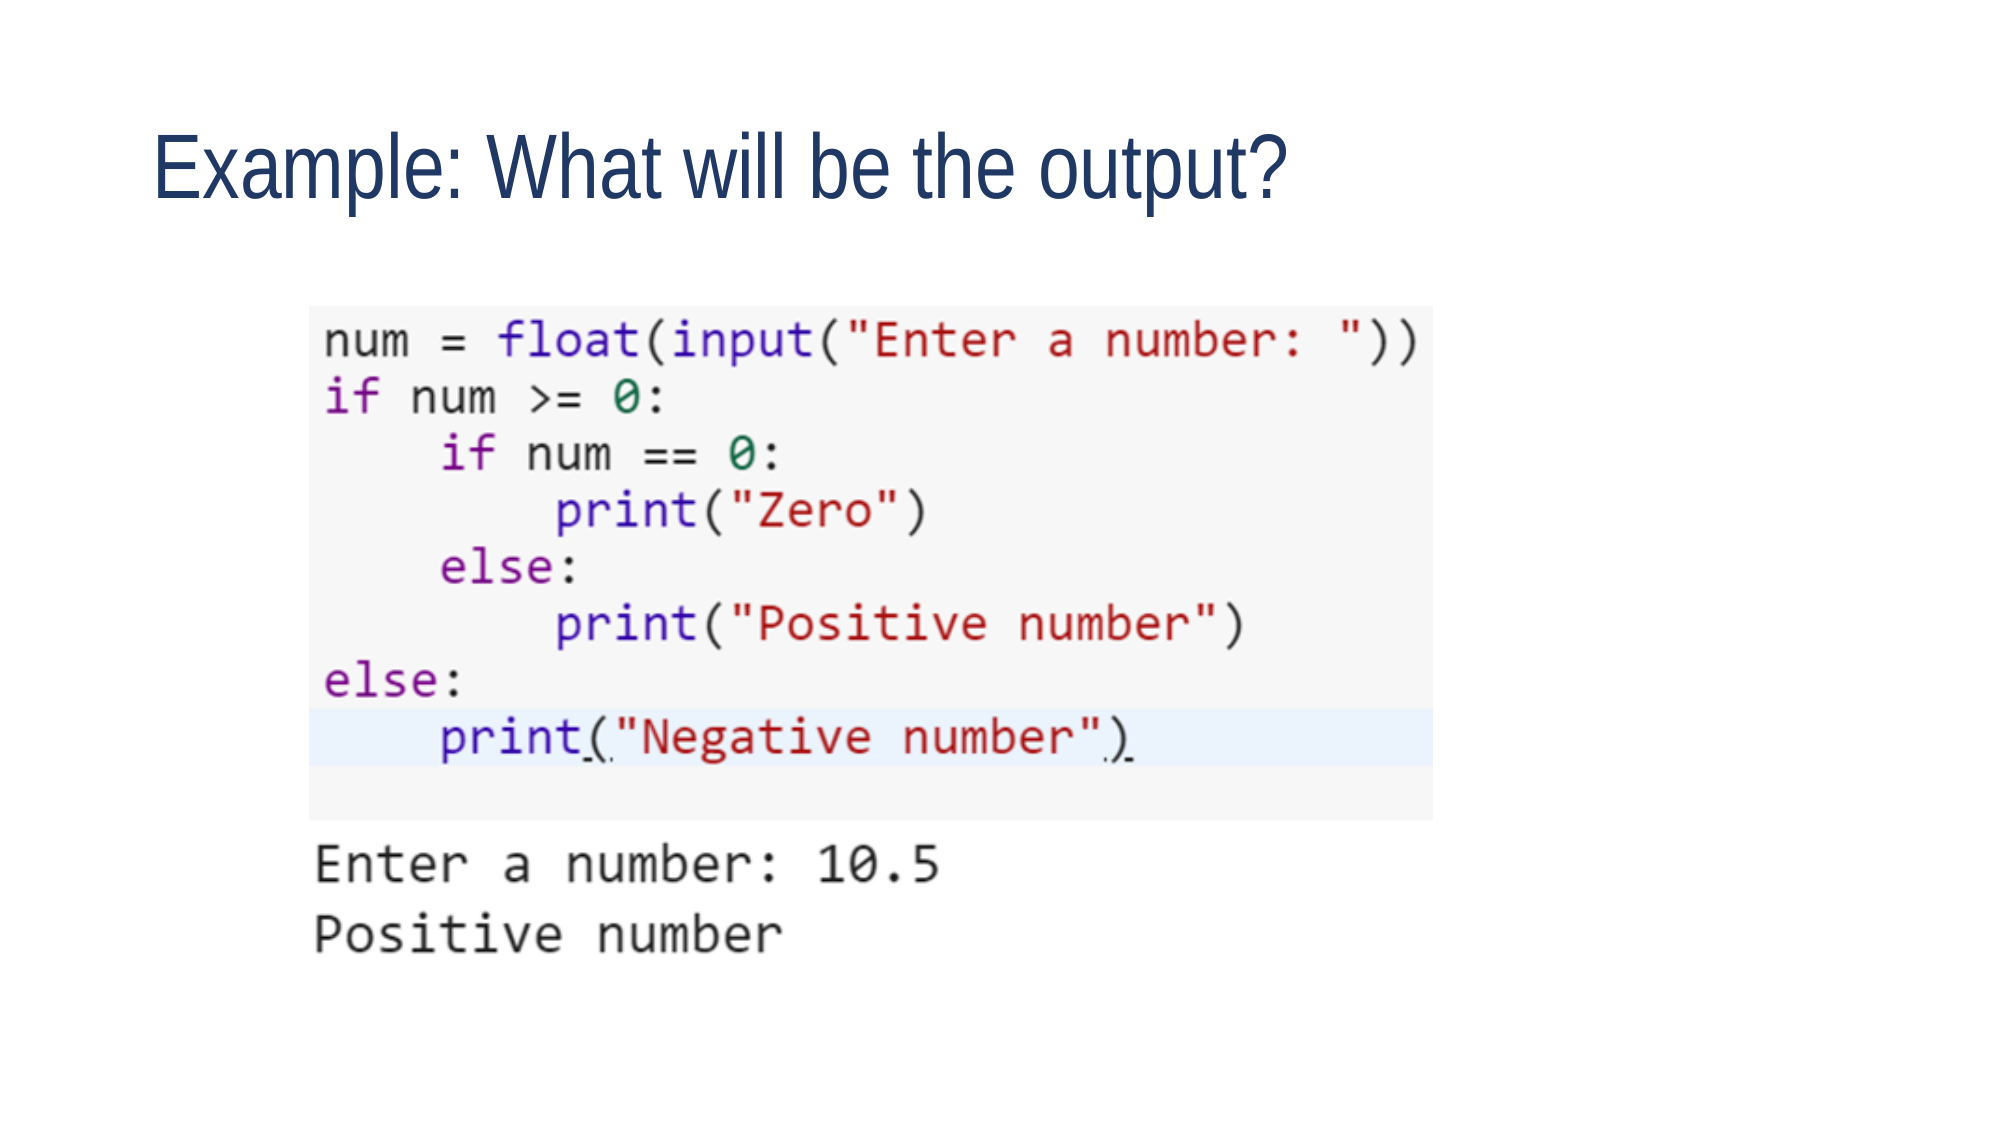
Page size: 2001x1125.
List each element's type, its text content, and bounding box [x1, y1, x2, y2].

picture [309, 838, 956, 977]
picture [309, 306, 1433, 824]
title Example: What will be the output? [137, 59, 1863, 278]
